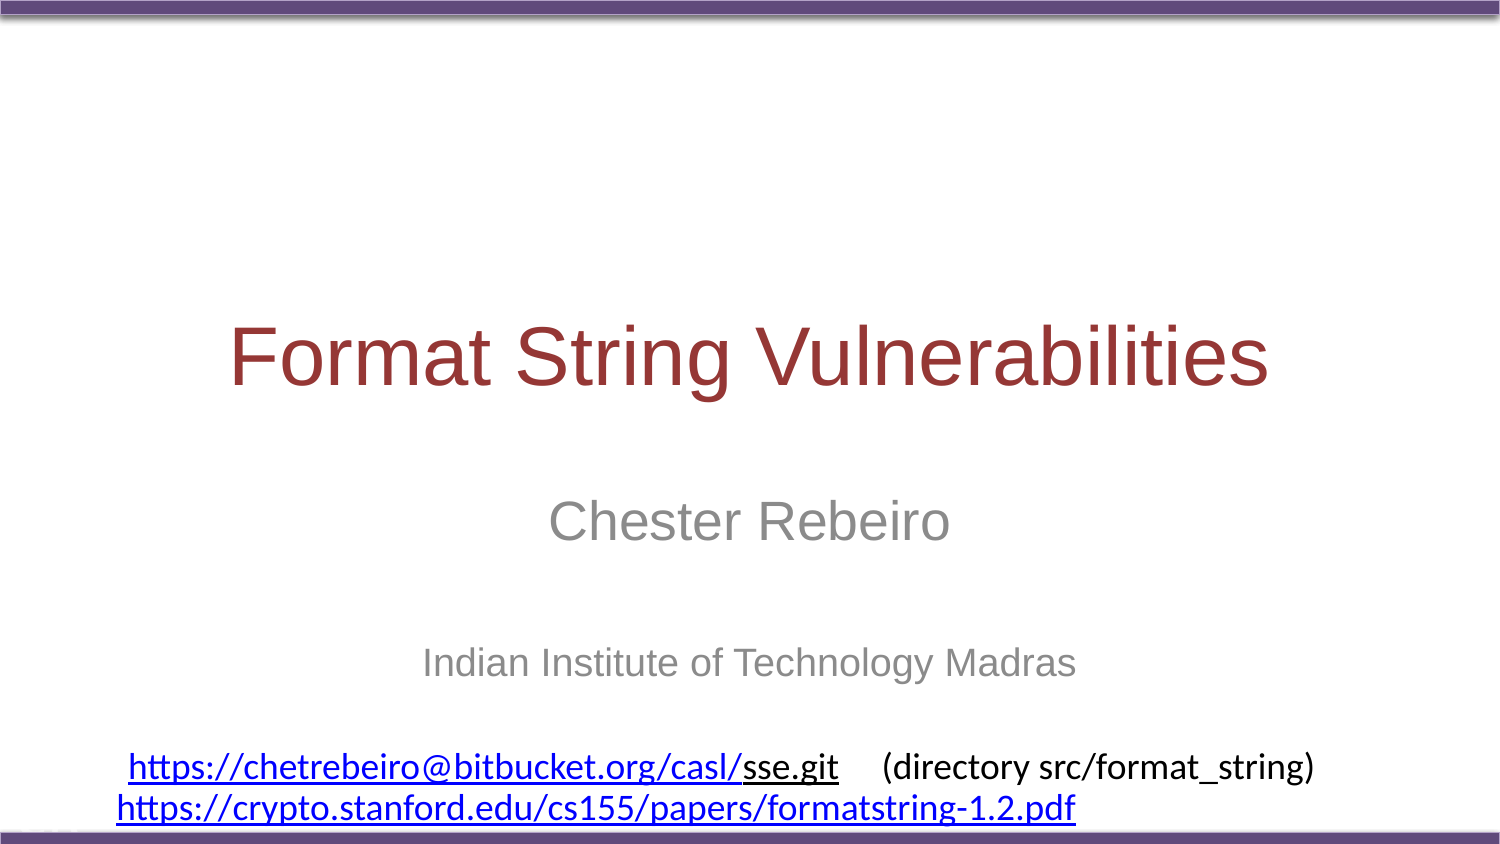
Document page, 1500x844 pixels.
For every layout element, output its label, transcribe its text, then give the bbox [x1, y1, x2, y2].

title Format String Vulnerabilities [112, 262, 1388, 443]
text_box https://crypto.stanford.edu/cs155/papers/formatstring-1.2.pdf [101, 775, 1152, 836]
text_box https://chetrebeiro@bitbucket.org/casl/sse.git (directory src/format_string) [113, 734, 1331, 795]
subtitle Chester Rebeiro Indian Institute of Technology Madras [225, 478, 1275, 694]
